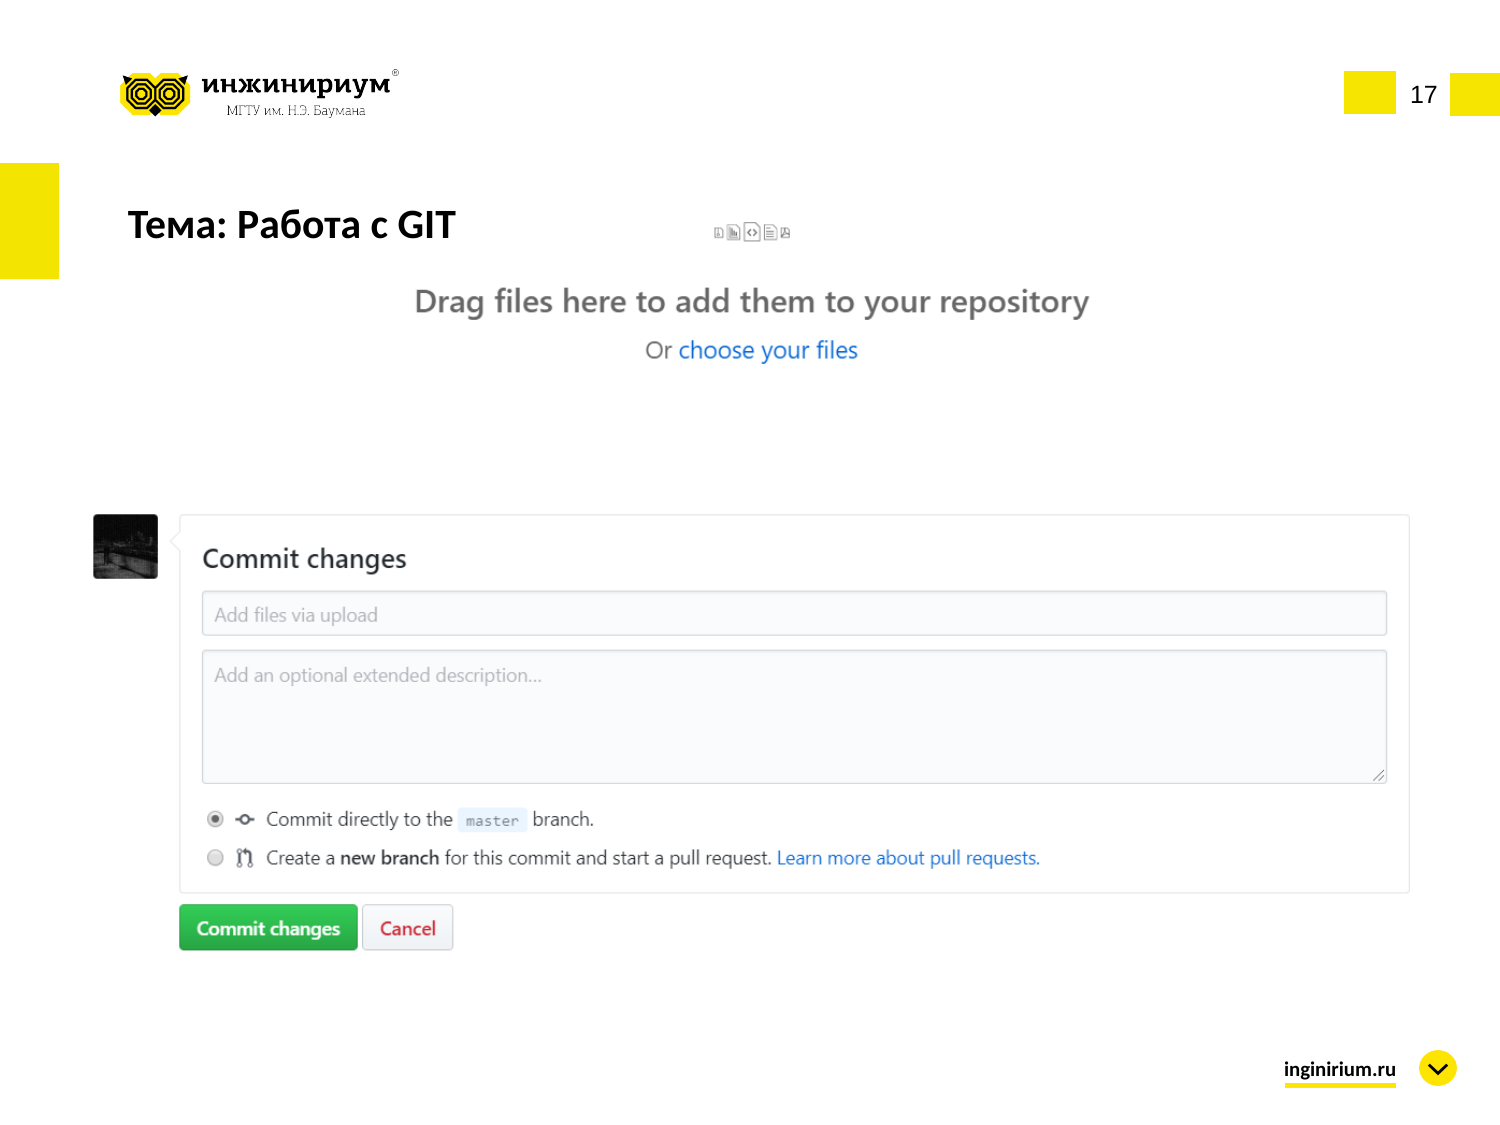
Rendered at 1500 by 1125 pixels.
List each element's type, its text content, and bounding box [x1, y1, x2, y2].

picture [1419, 1049, 1457, 1086]
picture [1344, 71, 1396, 115]
picture [120, 68, 399, 119]
text_box 17 [1395, 70, 1474, 120]
picture [1284, 1083, 1396, 1088]
picture [0, 132, 1441, 973]
picture [1449, 73, 1500, 116]
text_box inginirium.ru [1263, 1047, 1412, 1088]
